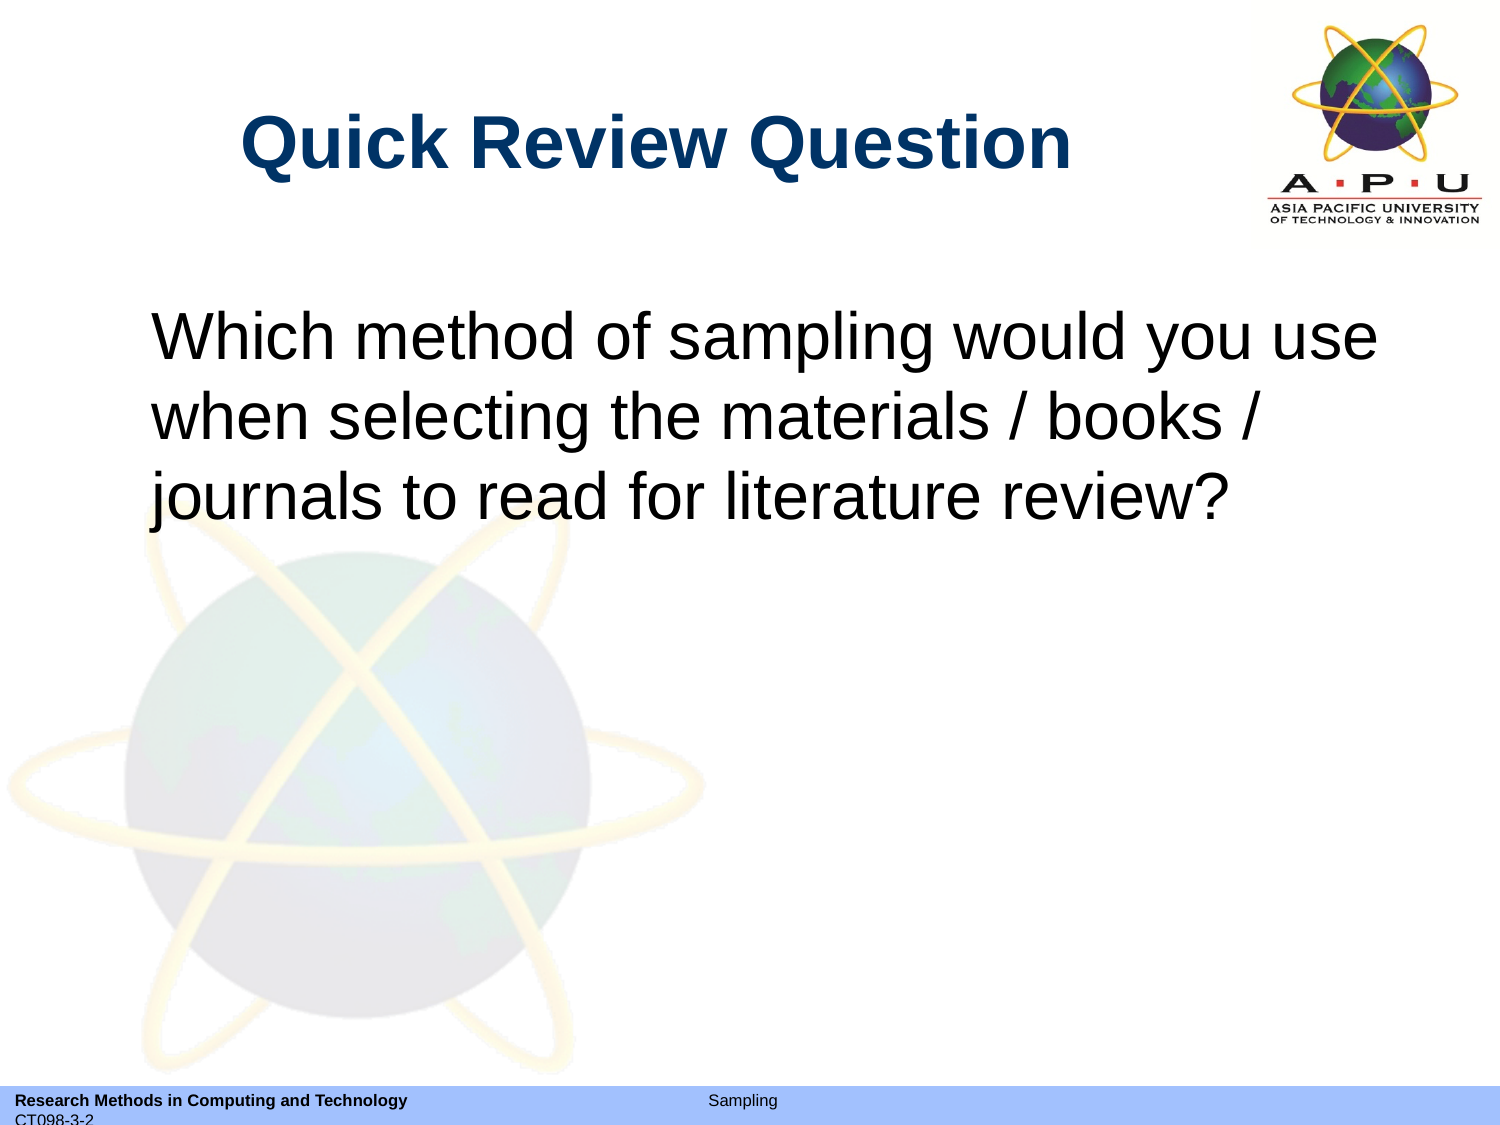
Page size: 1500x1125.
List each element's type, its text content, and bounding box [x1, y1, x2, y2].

list Which method of sampling would you use when selecting the materials / books / journals to read for literature review? [79, 285, 1430, 540]
picture [1251, 0, 1500, 249]
title Quick Review Question [79, 45, 1235, 233]
